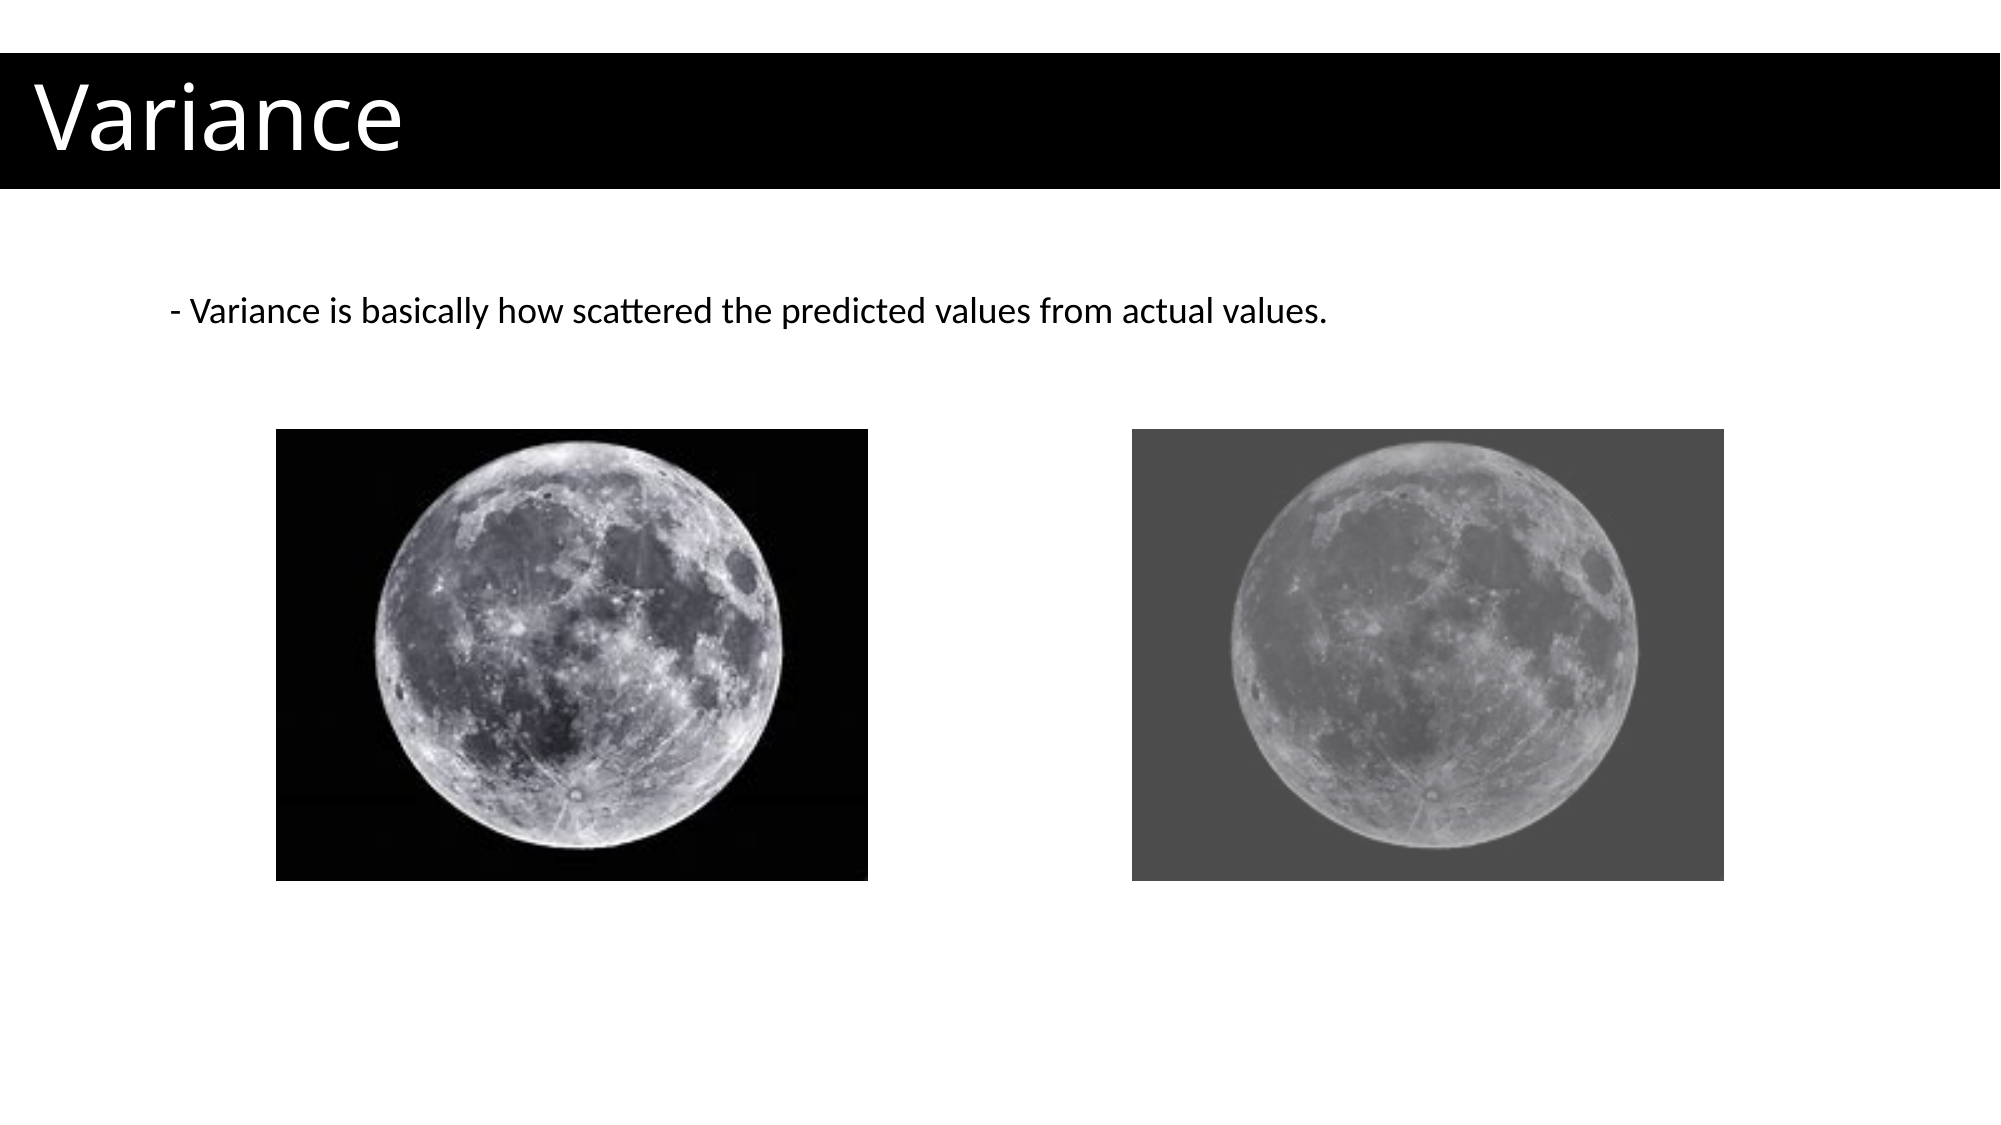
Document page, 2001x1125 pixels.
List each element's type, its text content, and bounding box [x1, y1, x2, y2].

picture [1132, 429, 1724, 881]
text_box - Variance is basically how scattered the predicted values from actual values. [155, 278, 1624, 338]
text_box Variance [19, 53, 1715, 188]
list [276, 429, 868, 881]
text_box [0, 53, 2000, 189]
